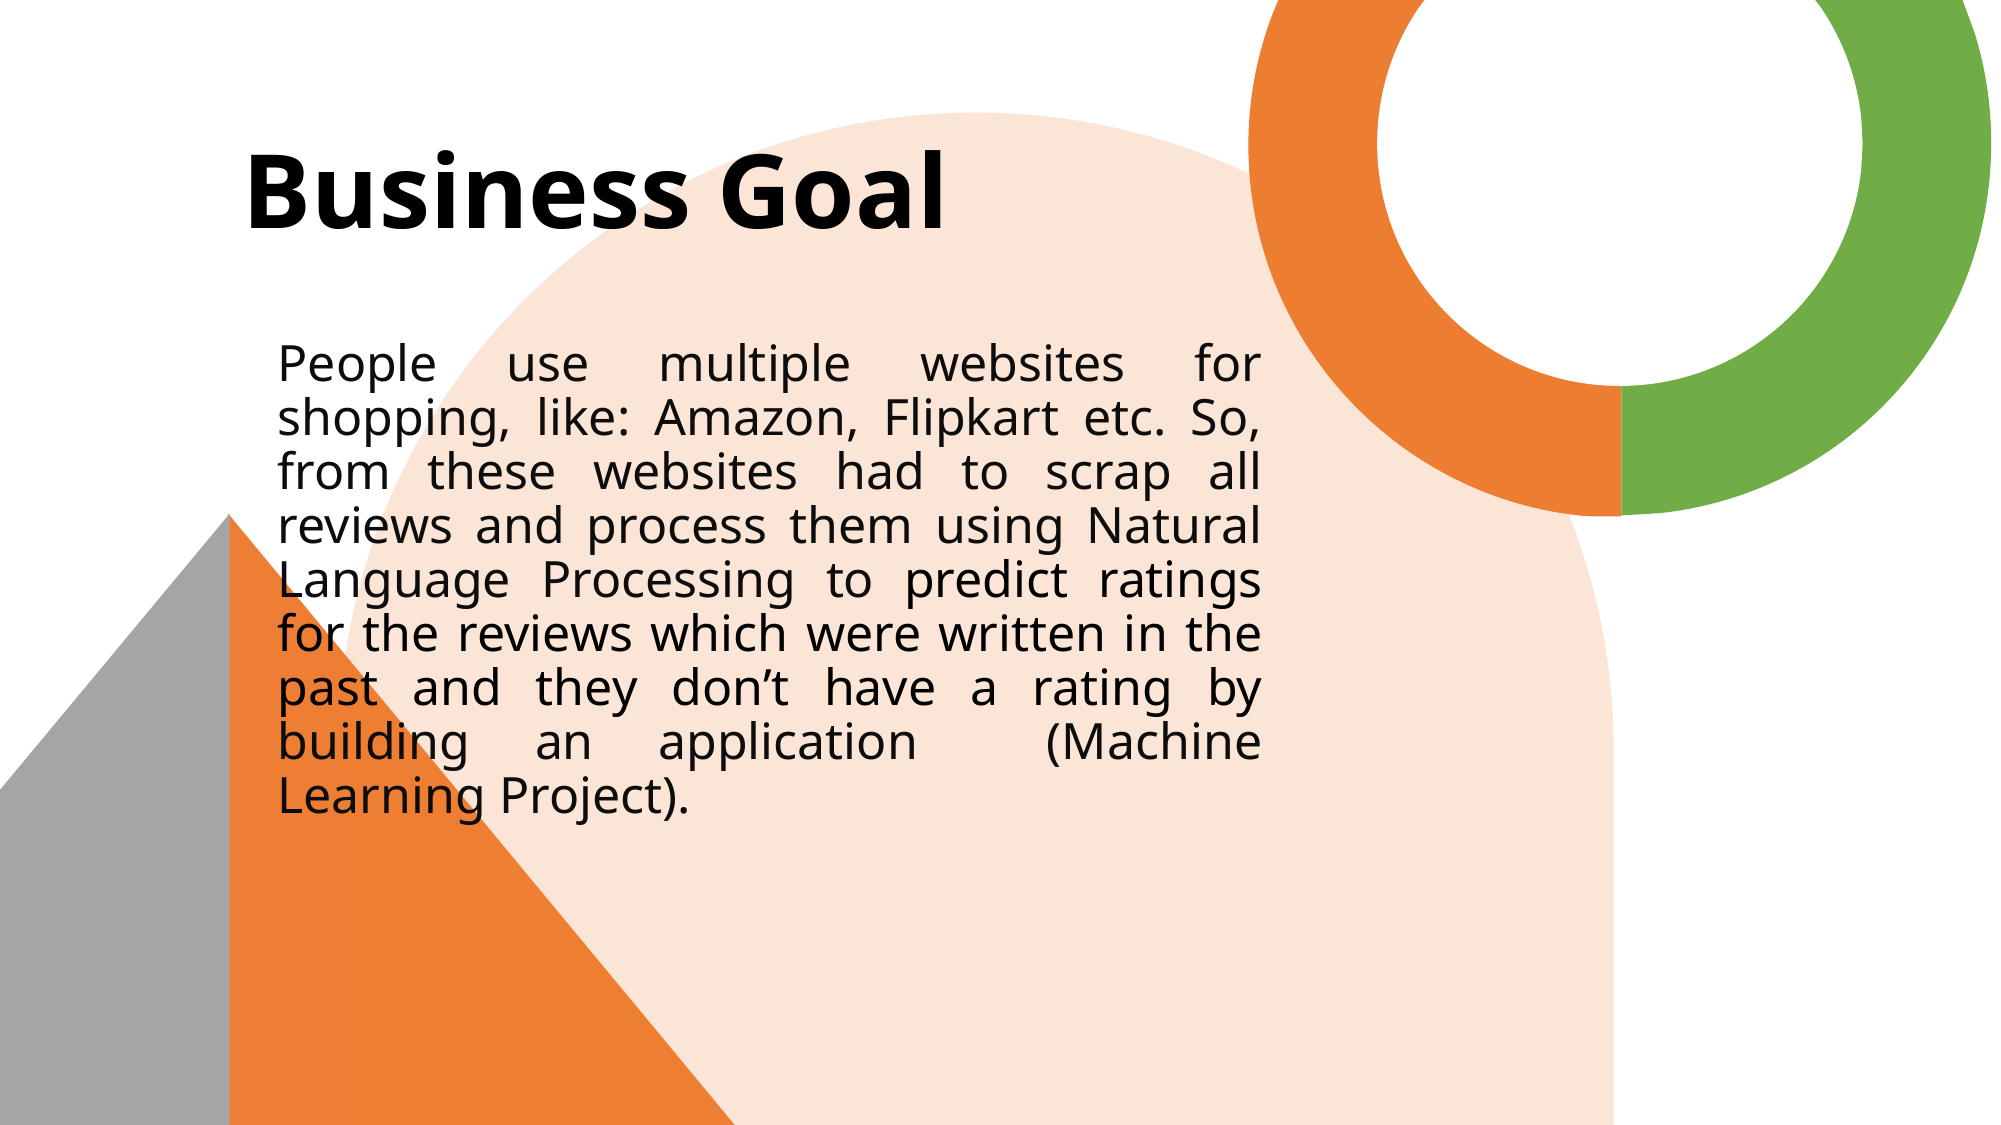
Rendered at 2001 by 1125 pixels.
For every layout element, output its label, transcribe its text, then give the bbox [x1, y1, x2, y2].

title Business Goal [227, 132, 1278, 259]
list People use multiple websites for shopping, like: Amazon, Flipkart etc. So, from these websites had to scrap all reviews and process them using Natural Language Processing to predict ratings for the reviews which were written in the past and they don’t have a rating by building an application (Machine Learning Project). [262, 330, 1278, 1073]
